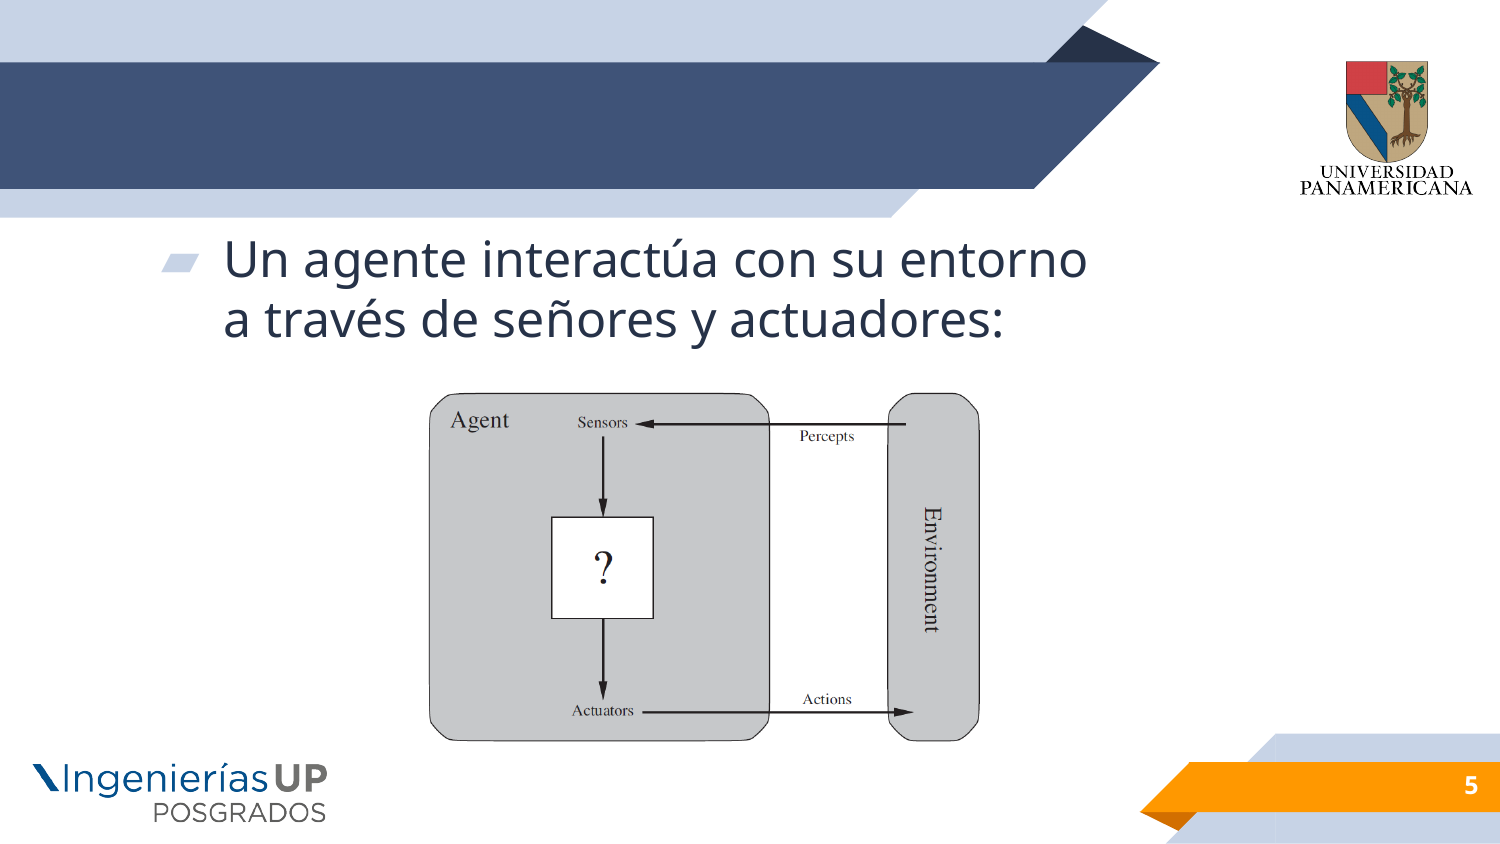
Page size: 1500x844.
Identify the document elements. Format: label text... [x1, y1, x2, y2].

slide_number 5 [1249, 760, 1494, 813]
picture [402, 387, 1051, 746]
list Un agente interactúa con su entorno a través de señores y actuadores: [133, 217, 1140, 430]
picture [15, 737, 344, 844]
picture [1286, 44, 1490, 210]
